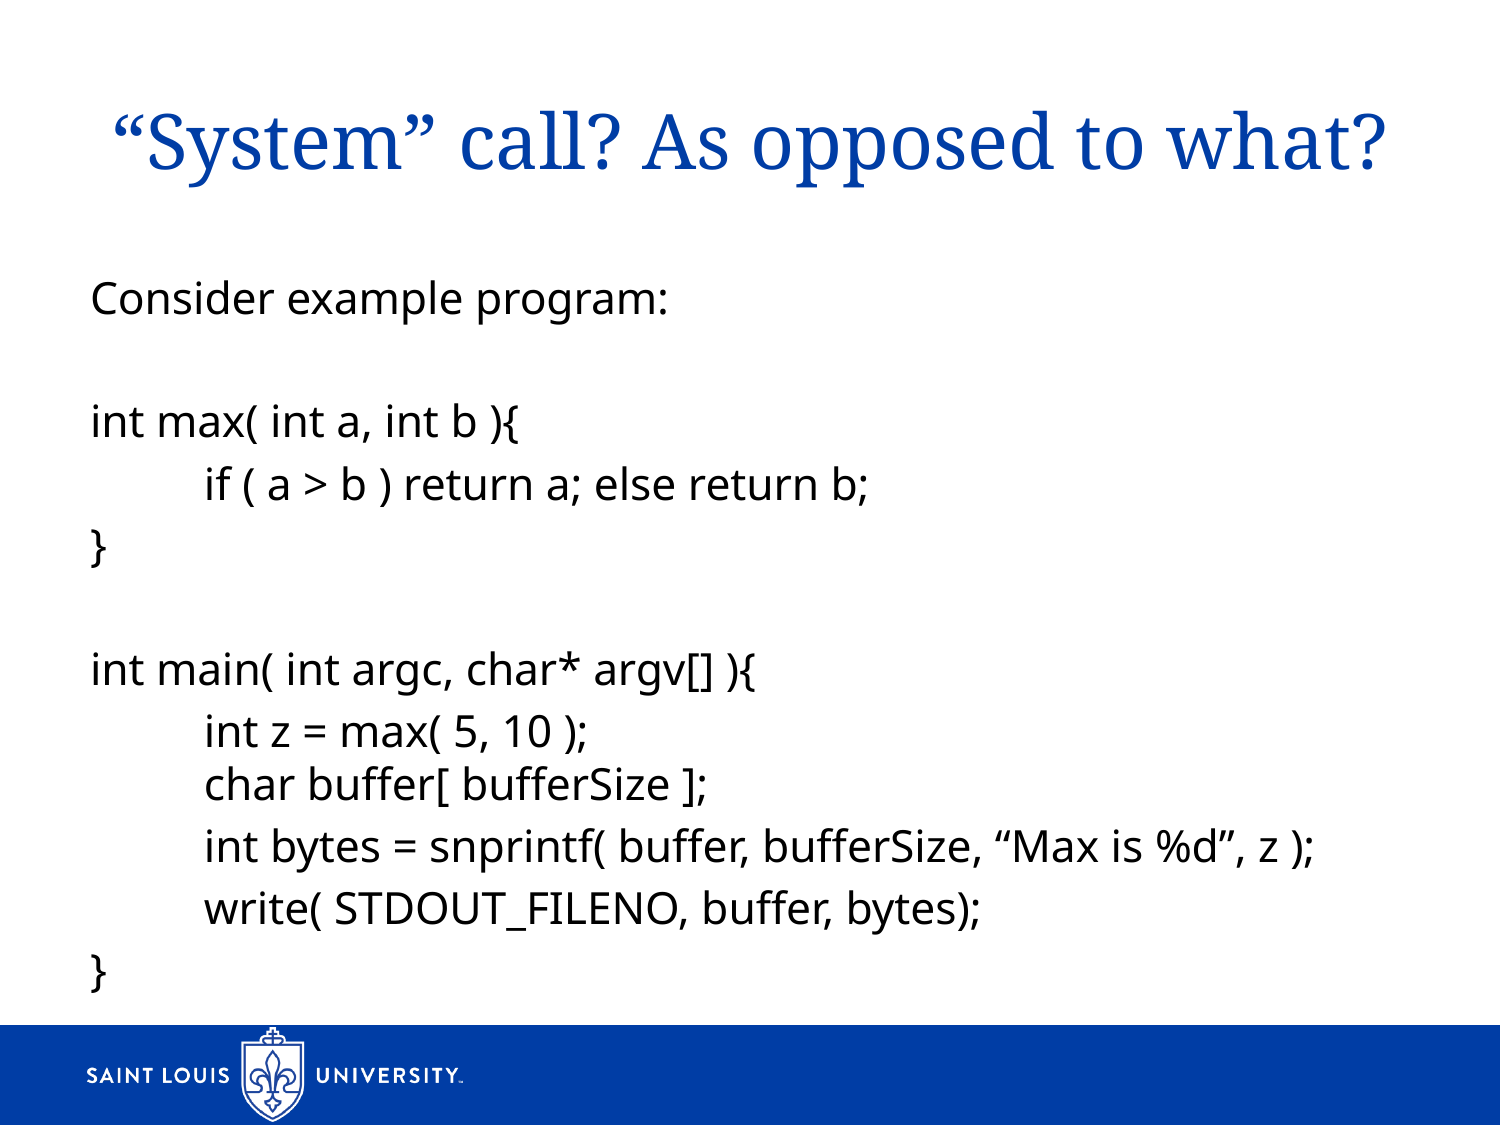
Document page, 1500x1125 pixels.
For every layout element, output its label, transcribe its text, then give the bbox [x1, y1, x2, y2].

list Consider example program: int max( int a, int b ){ if ( a > b ) return a; else return b; } int main( int argc, char* argv[] ){ int z = max( 5, 10 ); char buffer[ bufferSize ]; int bytes = snprintf( buffer, bufferSize, “Max is %d”, z ); write( STDOUT_FILENO, buffer, bytes); } [75, 262, 1425, 1005]
picture [87, 1027, 463, 1122]
title “System” call? As opposed to what? [75, 45, 1425, 233]
